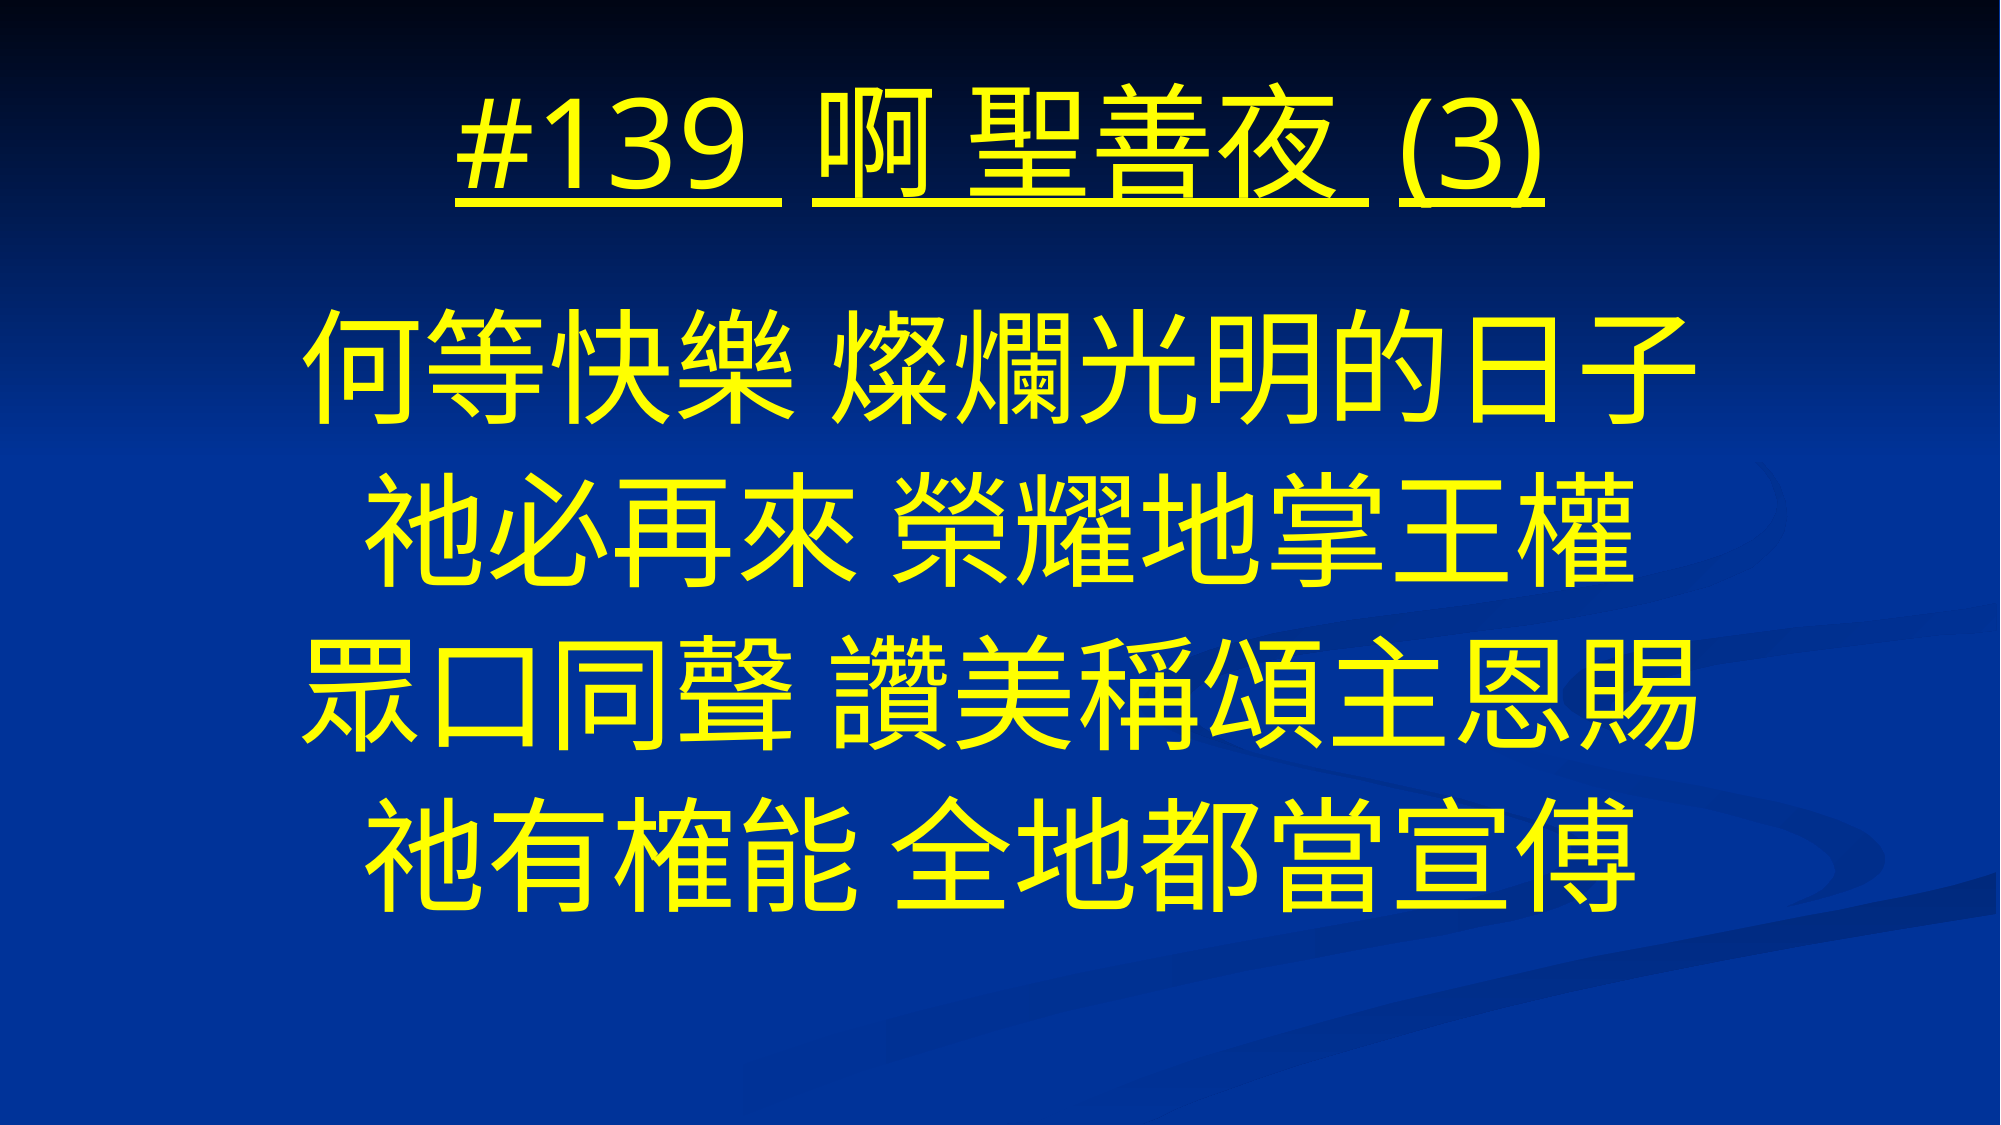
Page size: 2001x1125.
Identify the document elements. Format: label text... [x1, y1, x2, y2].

title #139 啊 聖善夜 (3) [99, 45, 1900, 233]
list 何等快樂 燦爛光明的日子 祂必再來 榮耀地掌王權 眾口同聲 讚美稱頌主恩賜 祂有榷能 全地都當宣傅 [54, 282, 1945, 1025]
